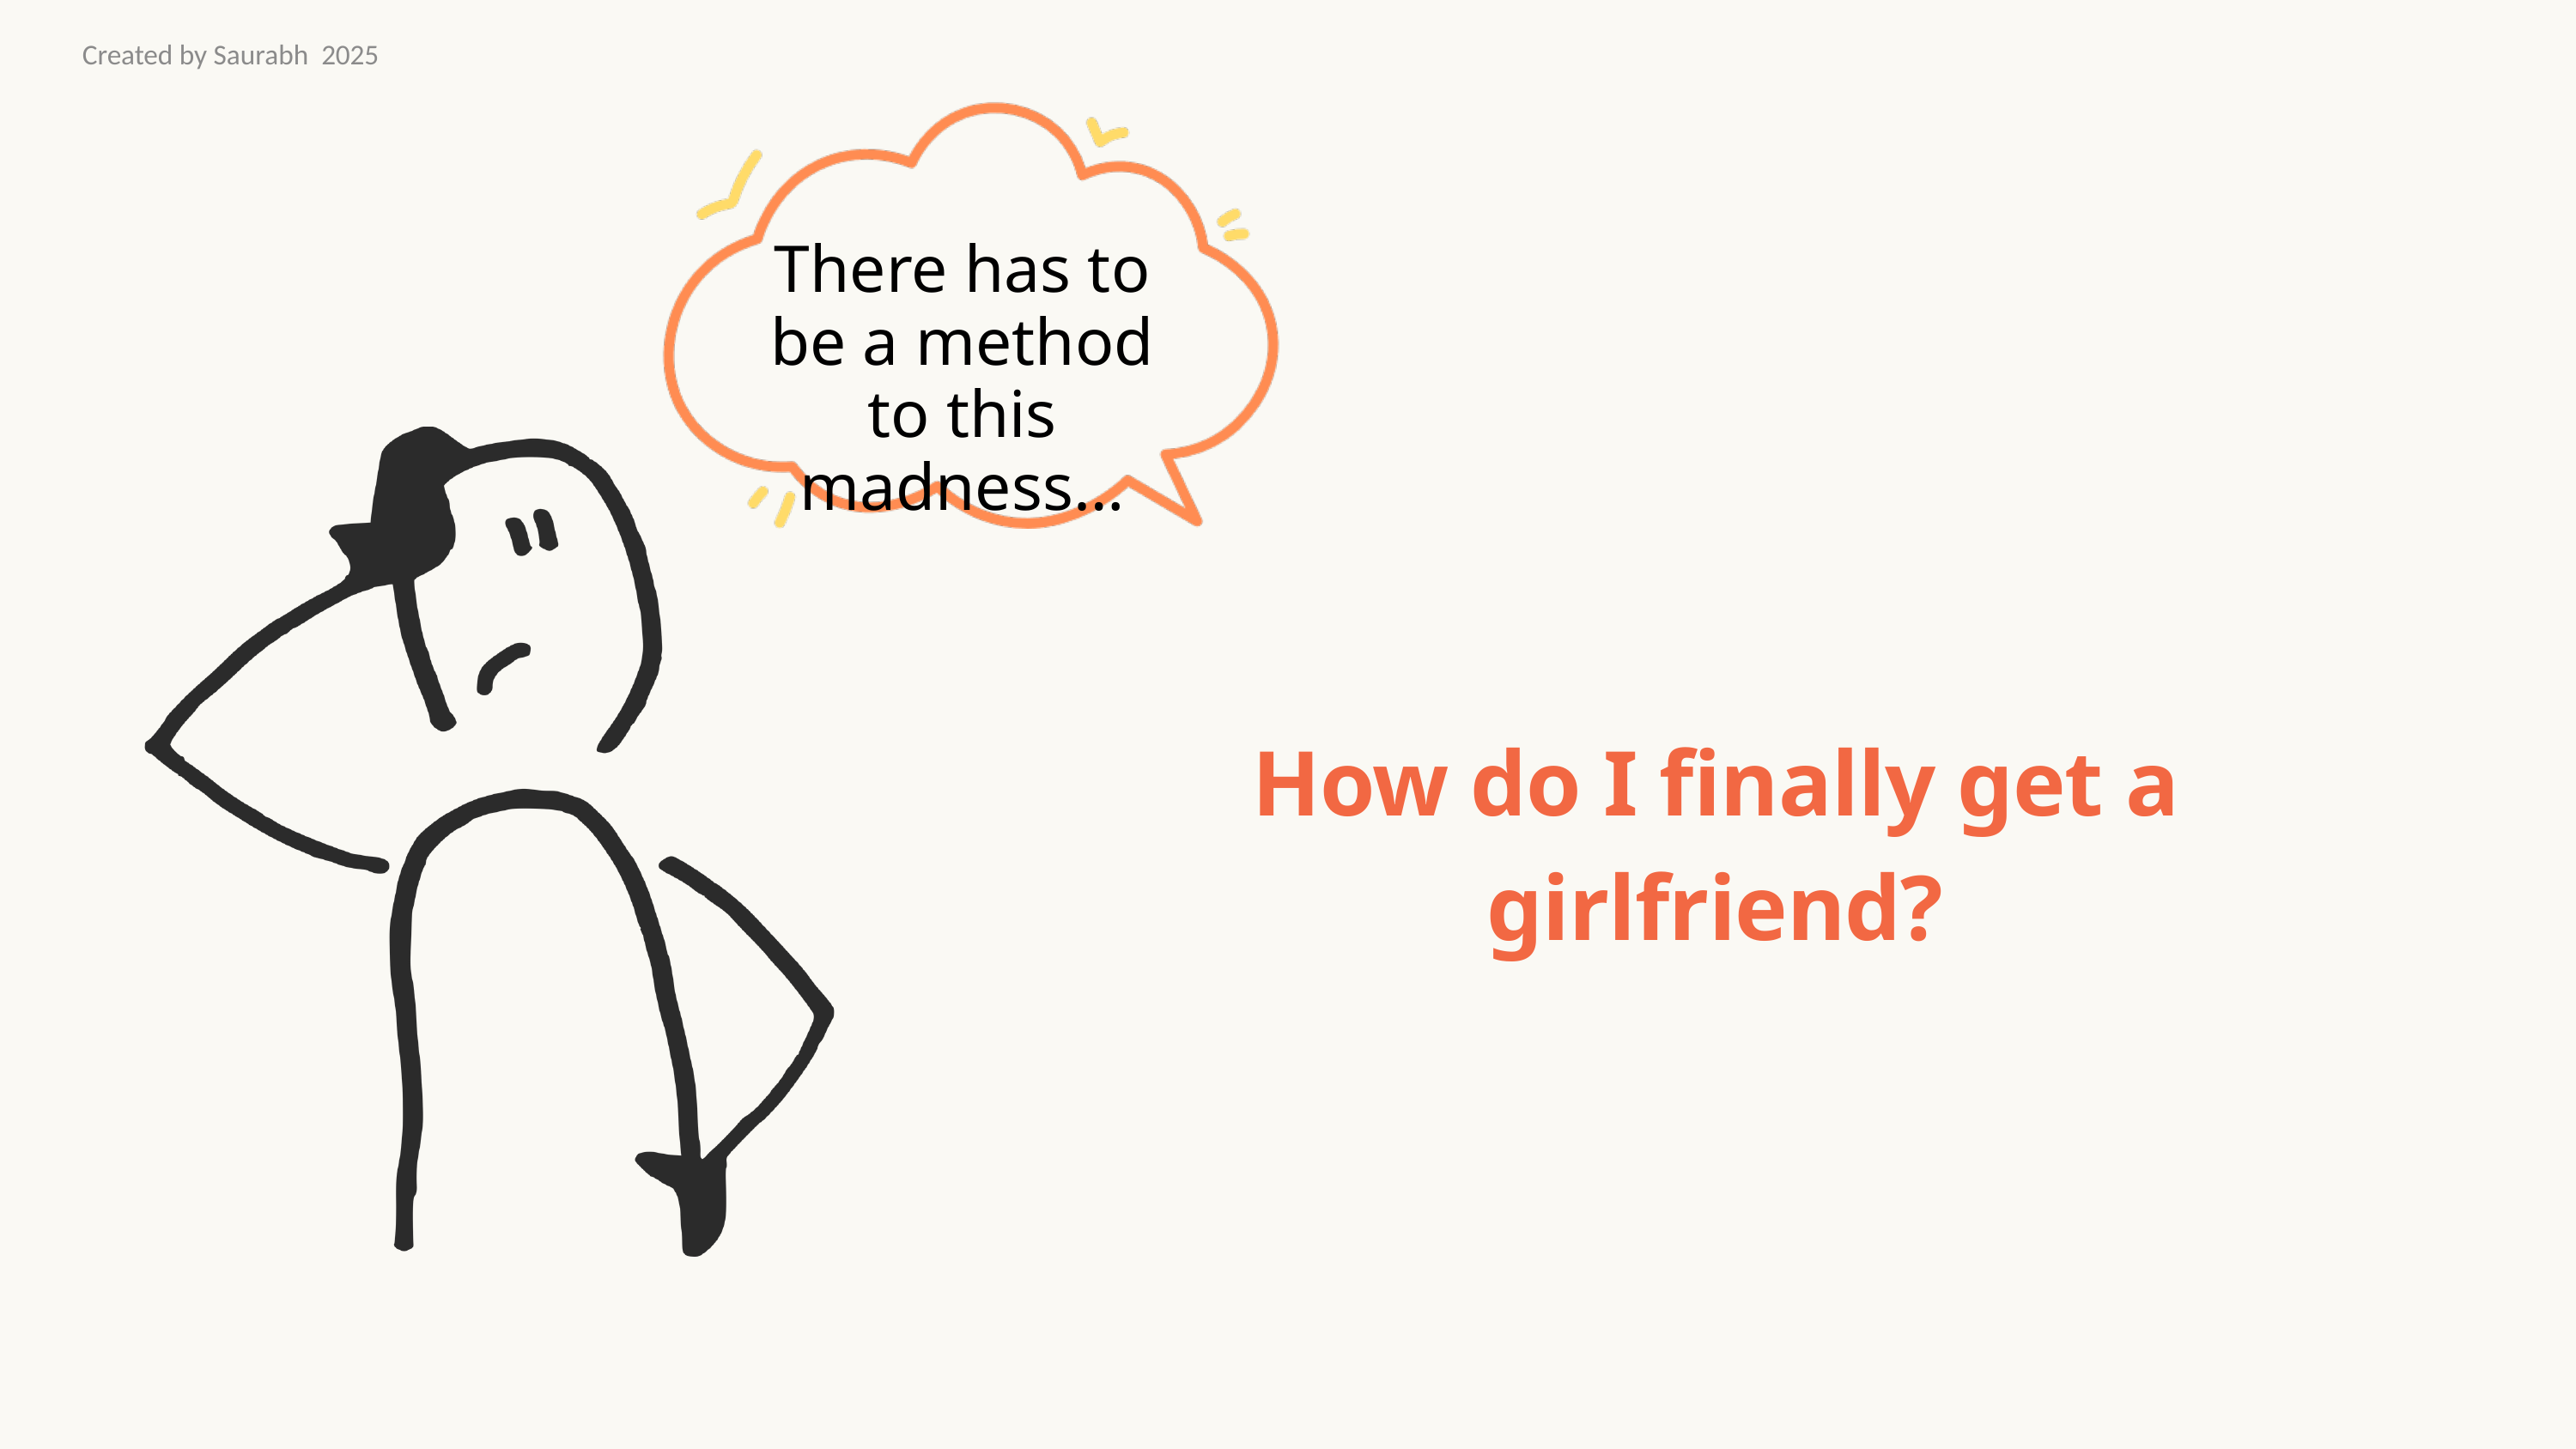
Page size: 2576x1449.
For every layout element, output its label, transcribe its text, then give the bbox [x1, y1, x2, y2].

text_box How do I finally get a girlfriend? [1030, 707, 2401, 959]
text_box There has to be a method to this madness… [746, 232, 1178, 524]
text_box [144, 427, 835, 1257]
text_box [654, 96, 1288, 529]
footer Created by Saurabh 2025 [21, 25, 440, 82]
